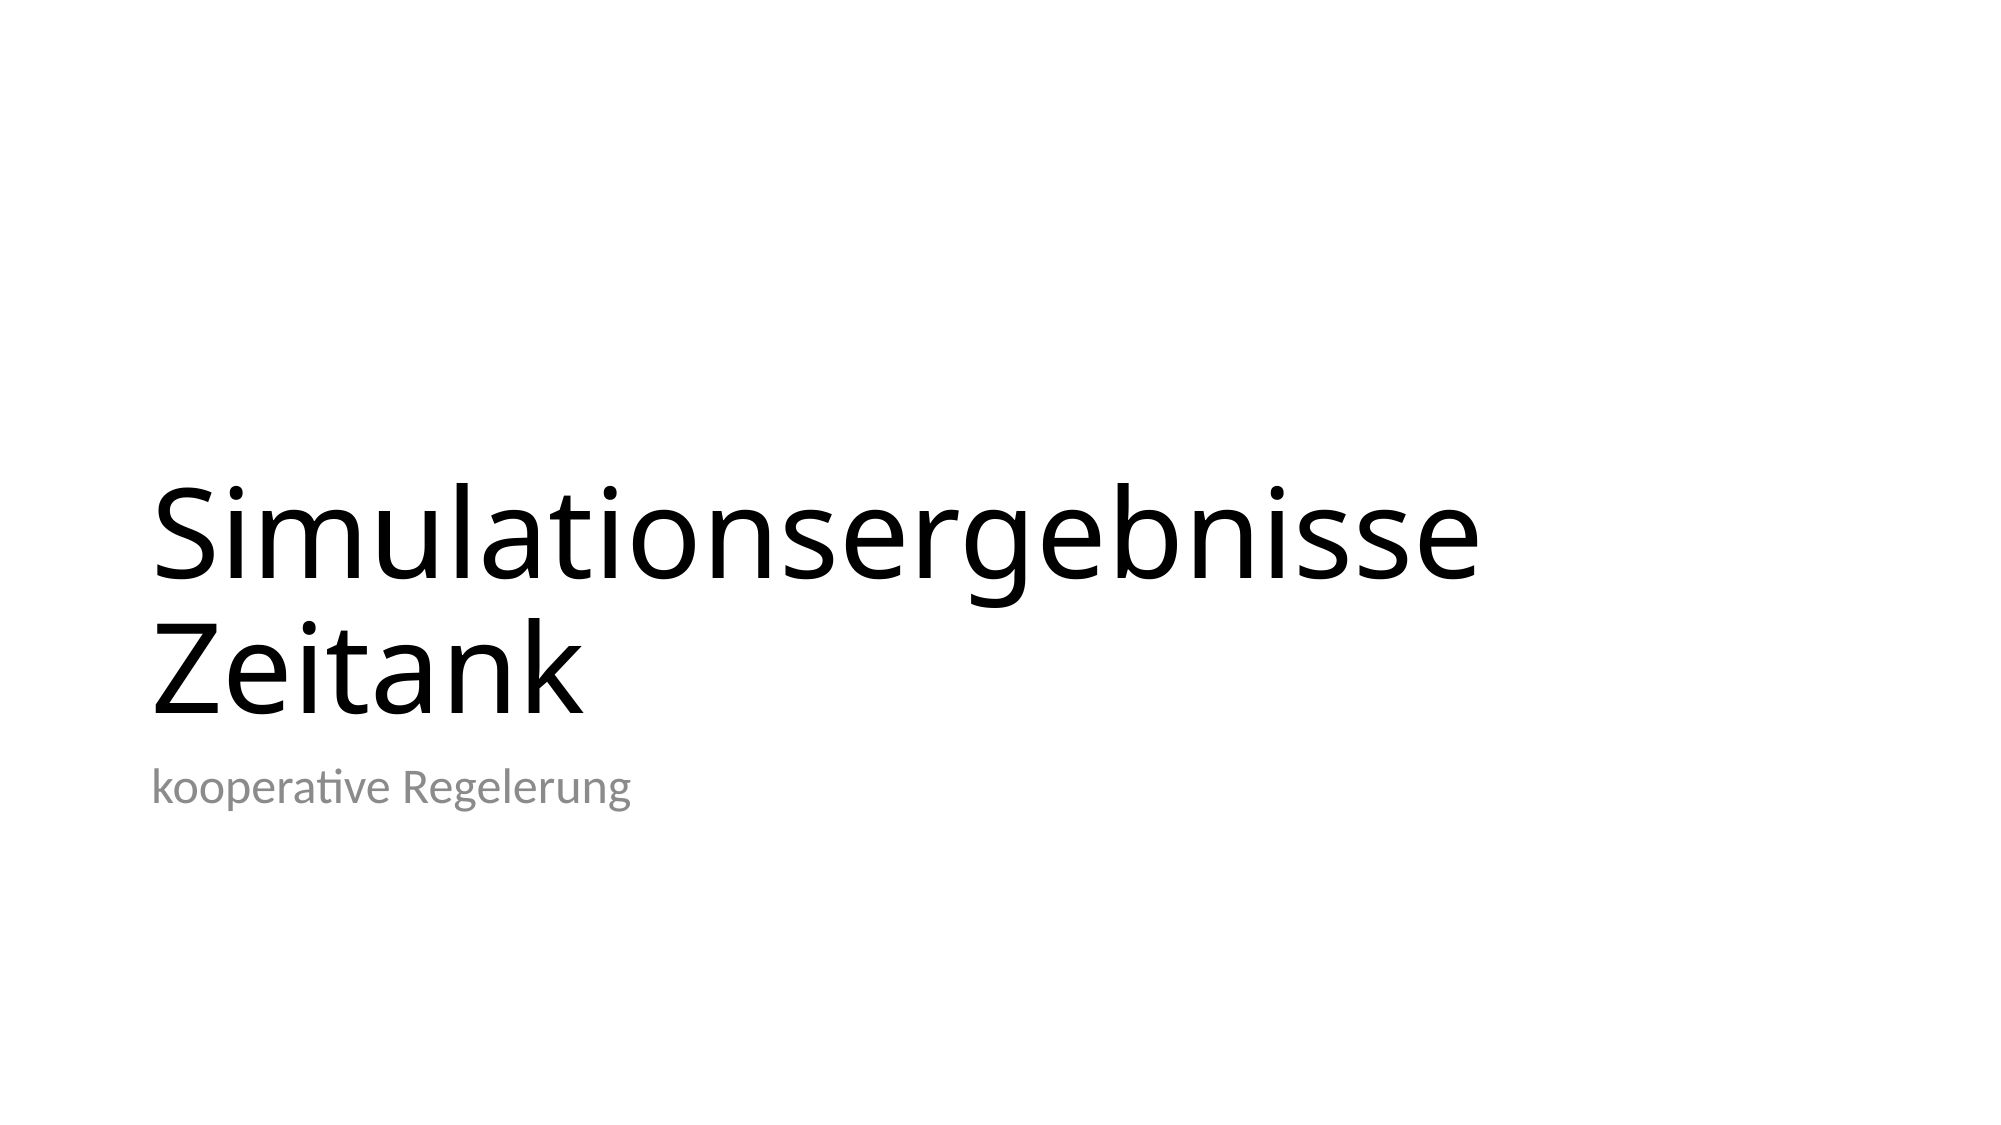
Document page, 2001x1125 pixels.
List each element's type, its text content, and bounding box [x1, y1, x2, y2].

title Simulationsergebnisse Zeitank [136, 280, 1862, 749]
list kooperative Regelerung [136, 752, 1862, 999]
